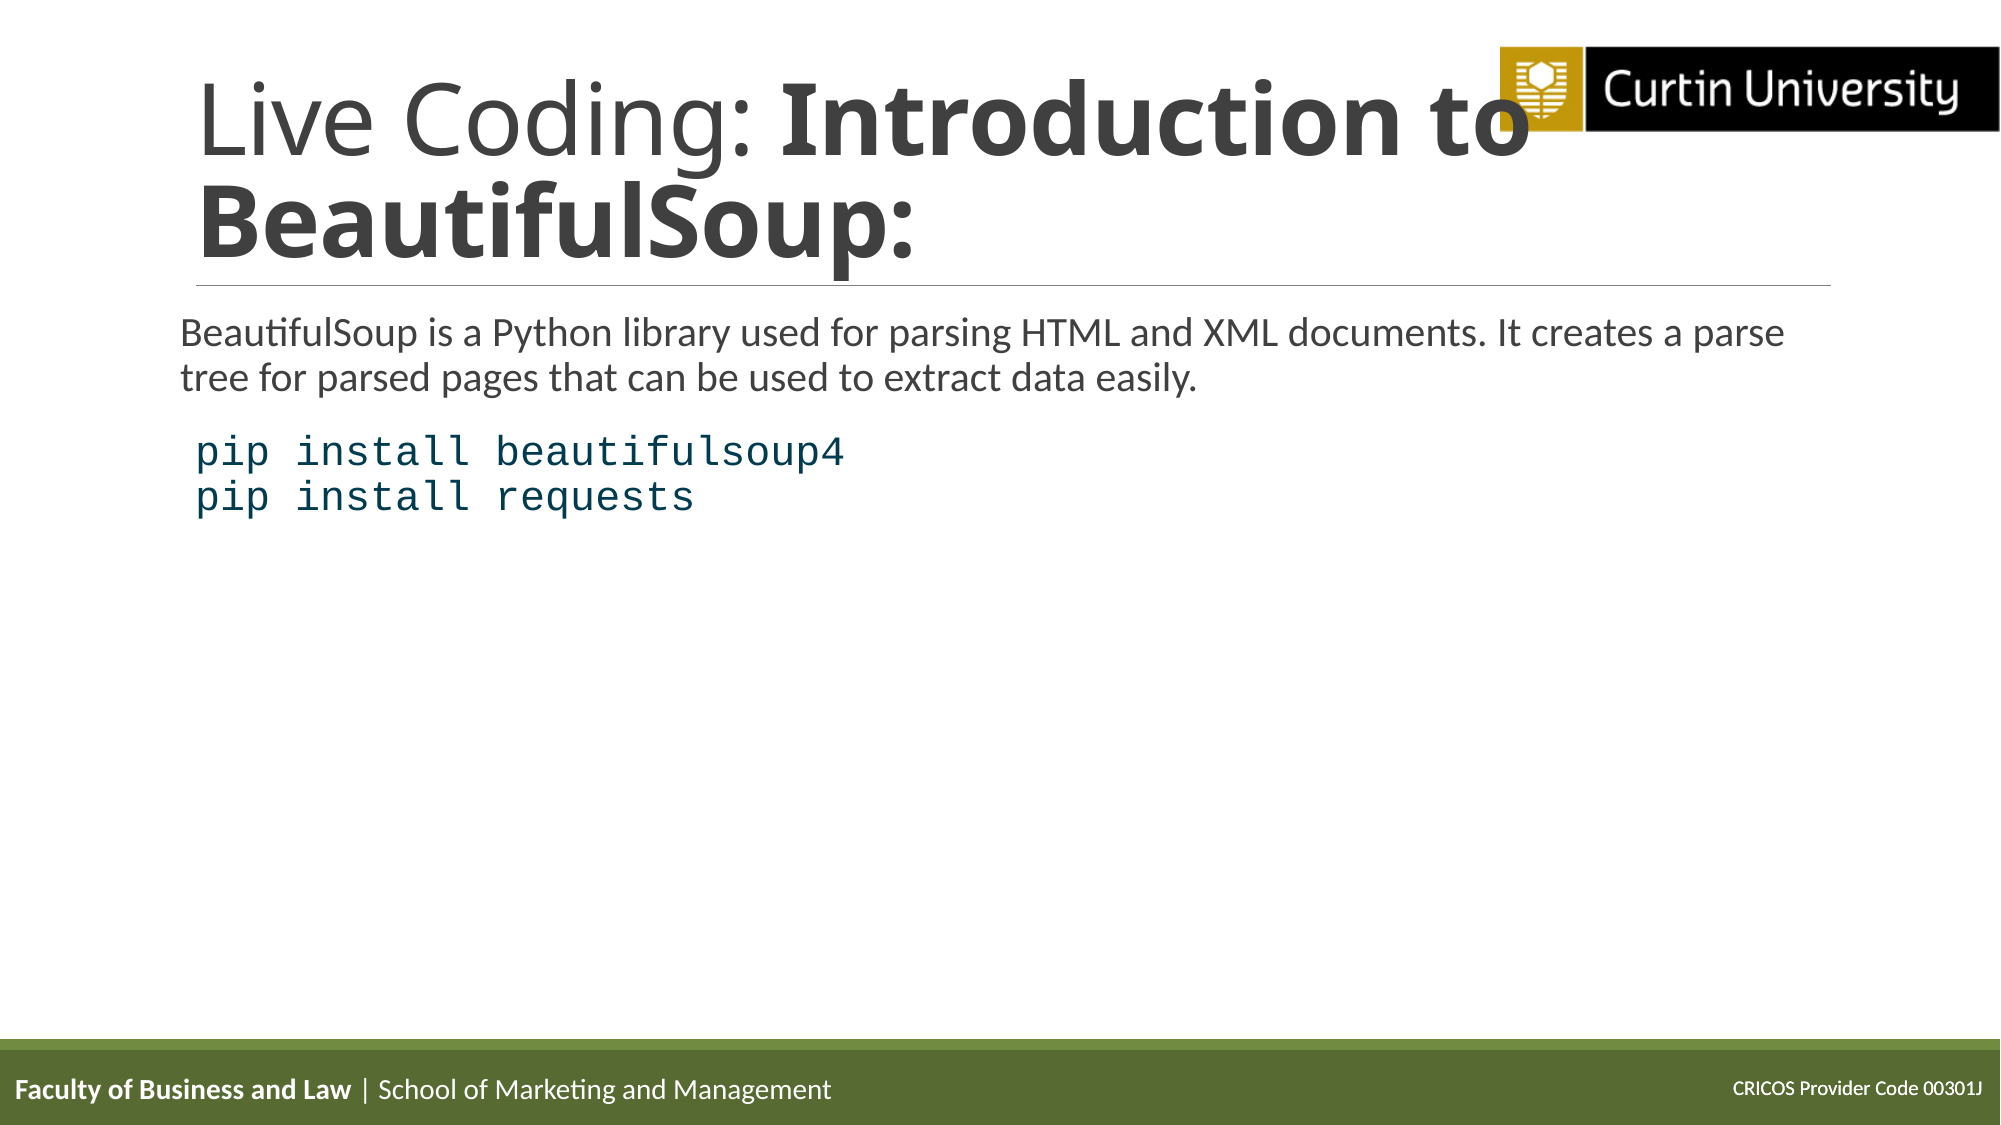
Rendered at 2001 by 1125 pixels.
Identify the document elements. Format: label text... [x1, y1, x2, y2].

title Live Coding: Introduction to BeautifulSoup: [180, 47, 1830, 285]
footer Faculty of Business and Law | School of Marketing and Management [0, 1057, 1646, 1118]
list BeautifulSoup is a Python library used for parsing HTML and XML documents. It creates a parse tree for parsed pages that can be used to extract data easily. pip install beautifulsoup4 pip install requests [180, 302, 1830, 963]
picture [1500, 46, 2000, 132]
